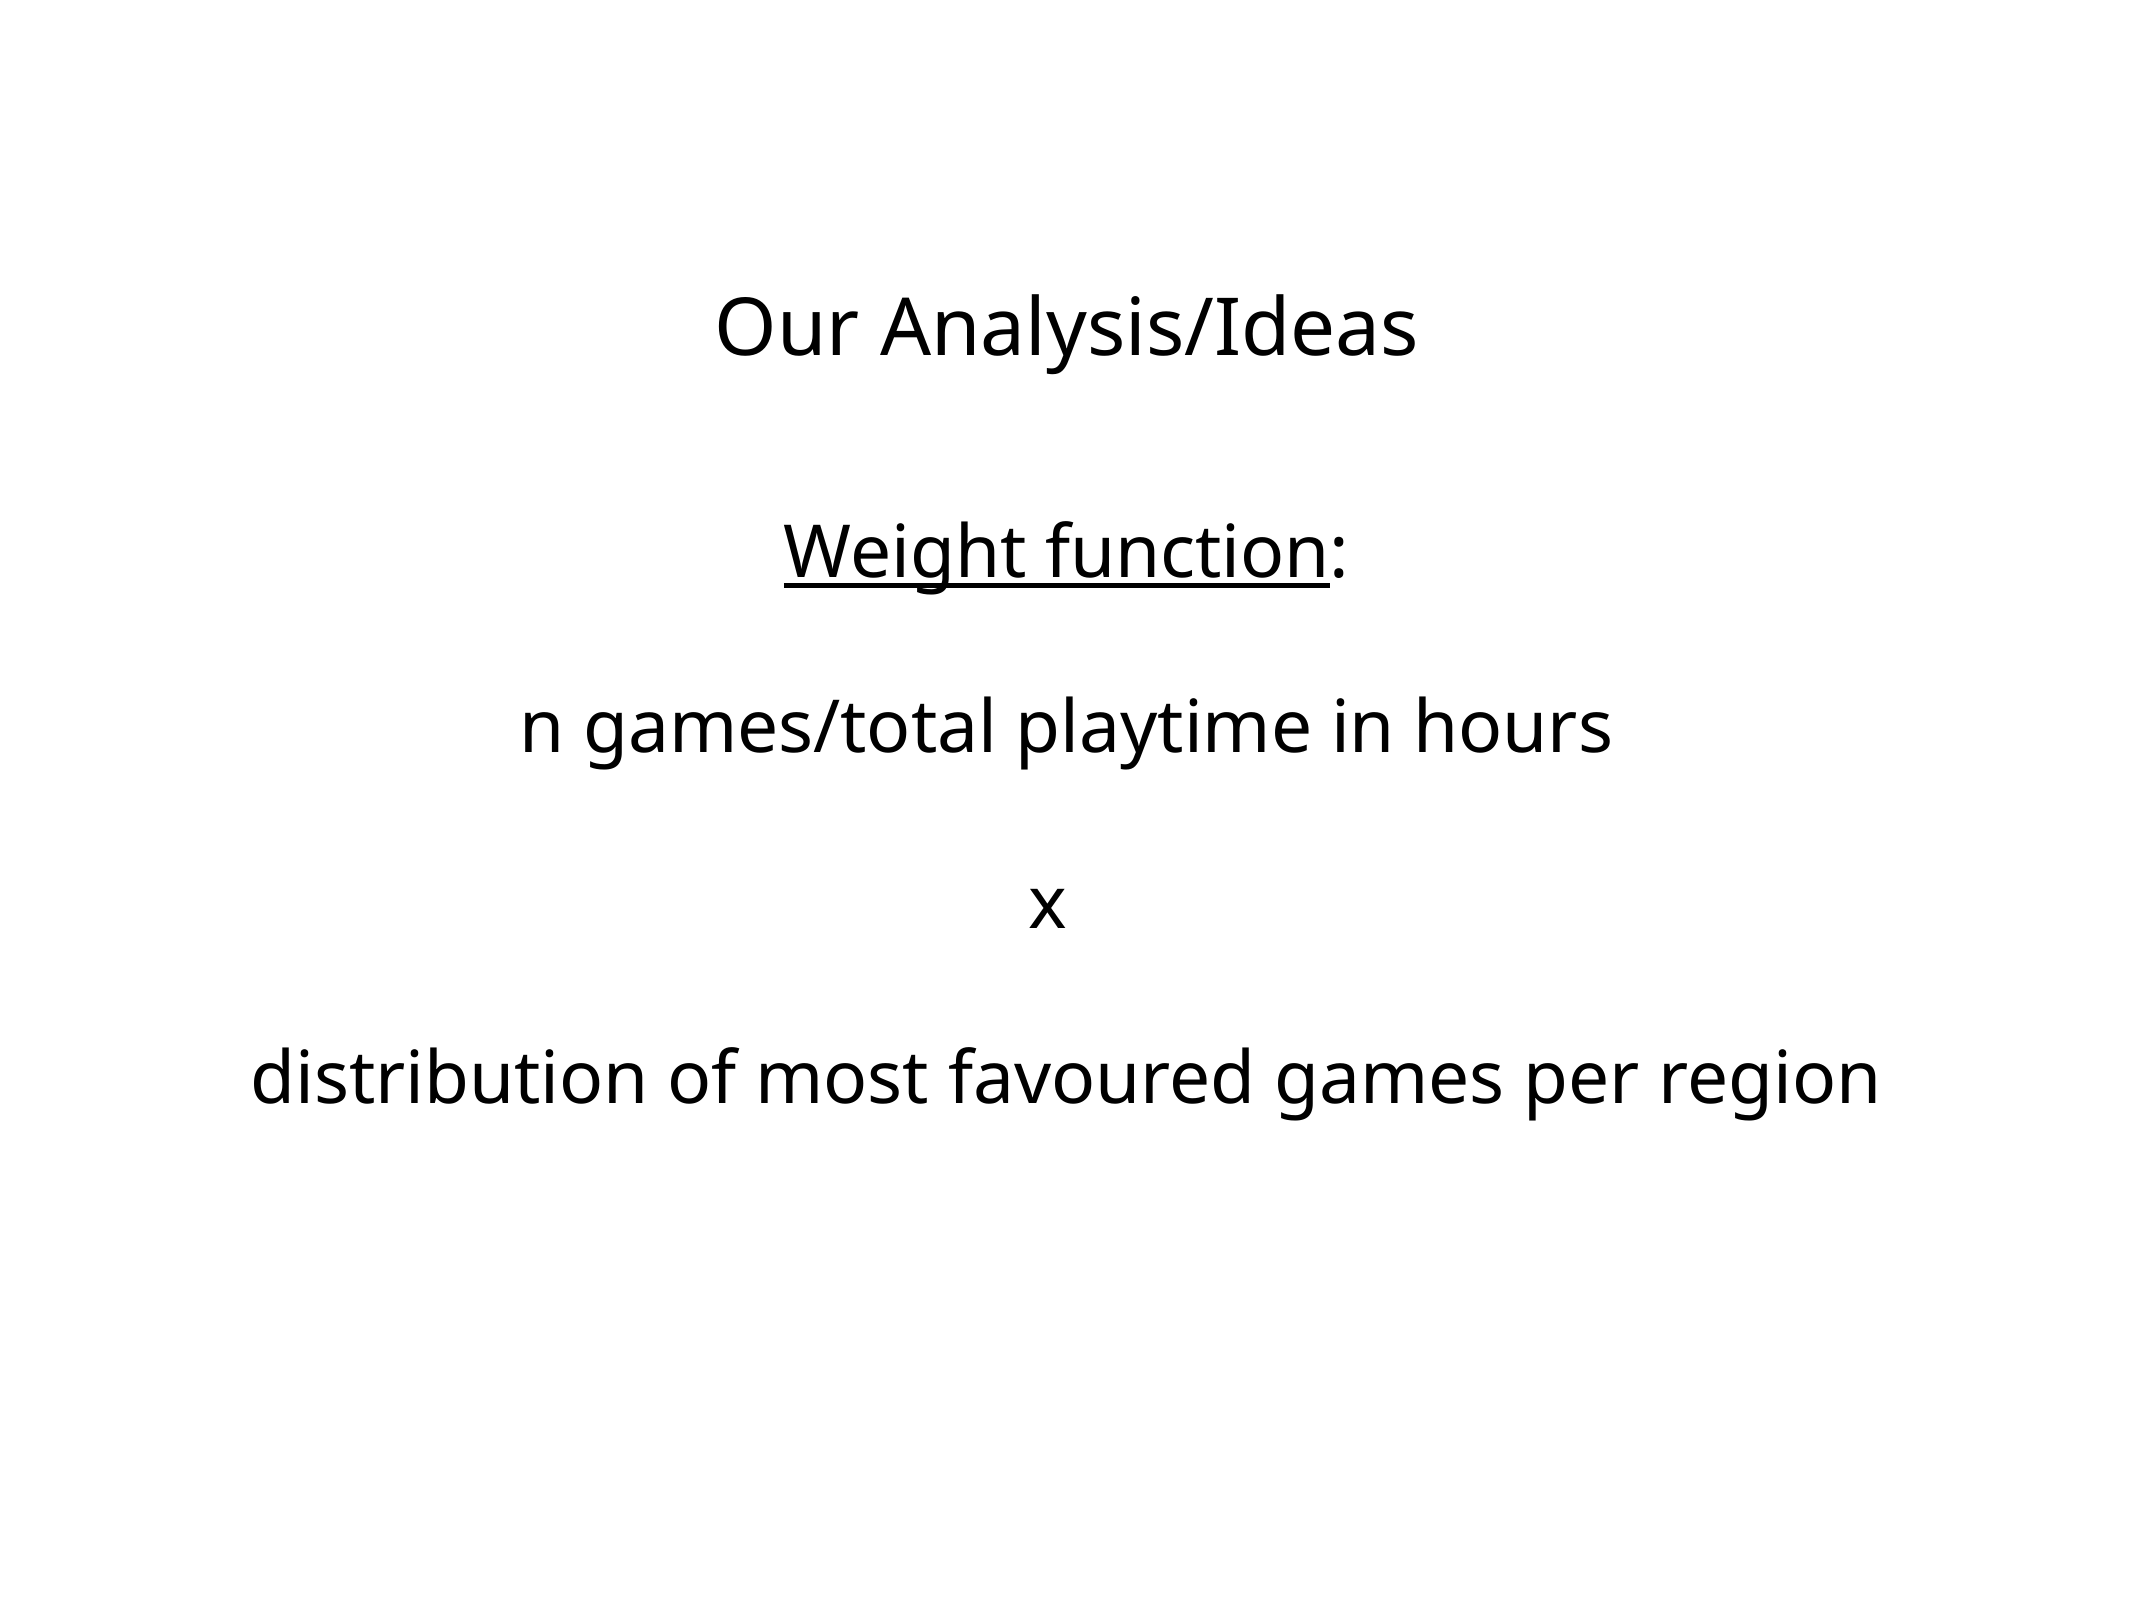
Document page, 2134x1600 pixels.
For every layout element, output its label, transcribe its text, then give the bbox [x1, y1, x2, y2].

subtitle Weight function: n games/total playtime in hours x distribution of most favoured games per region [207, 495, 1926, 1295]
title Our Analysis/Ideas [207, 268, 1926, 381]
